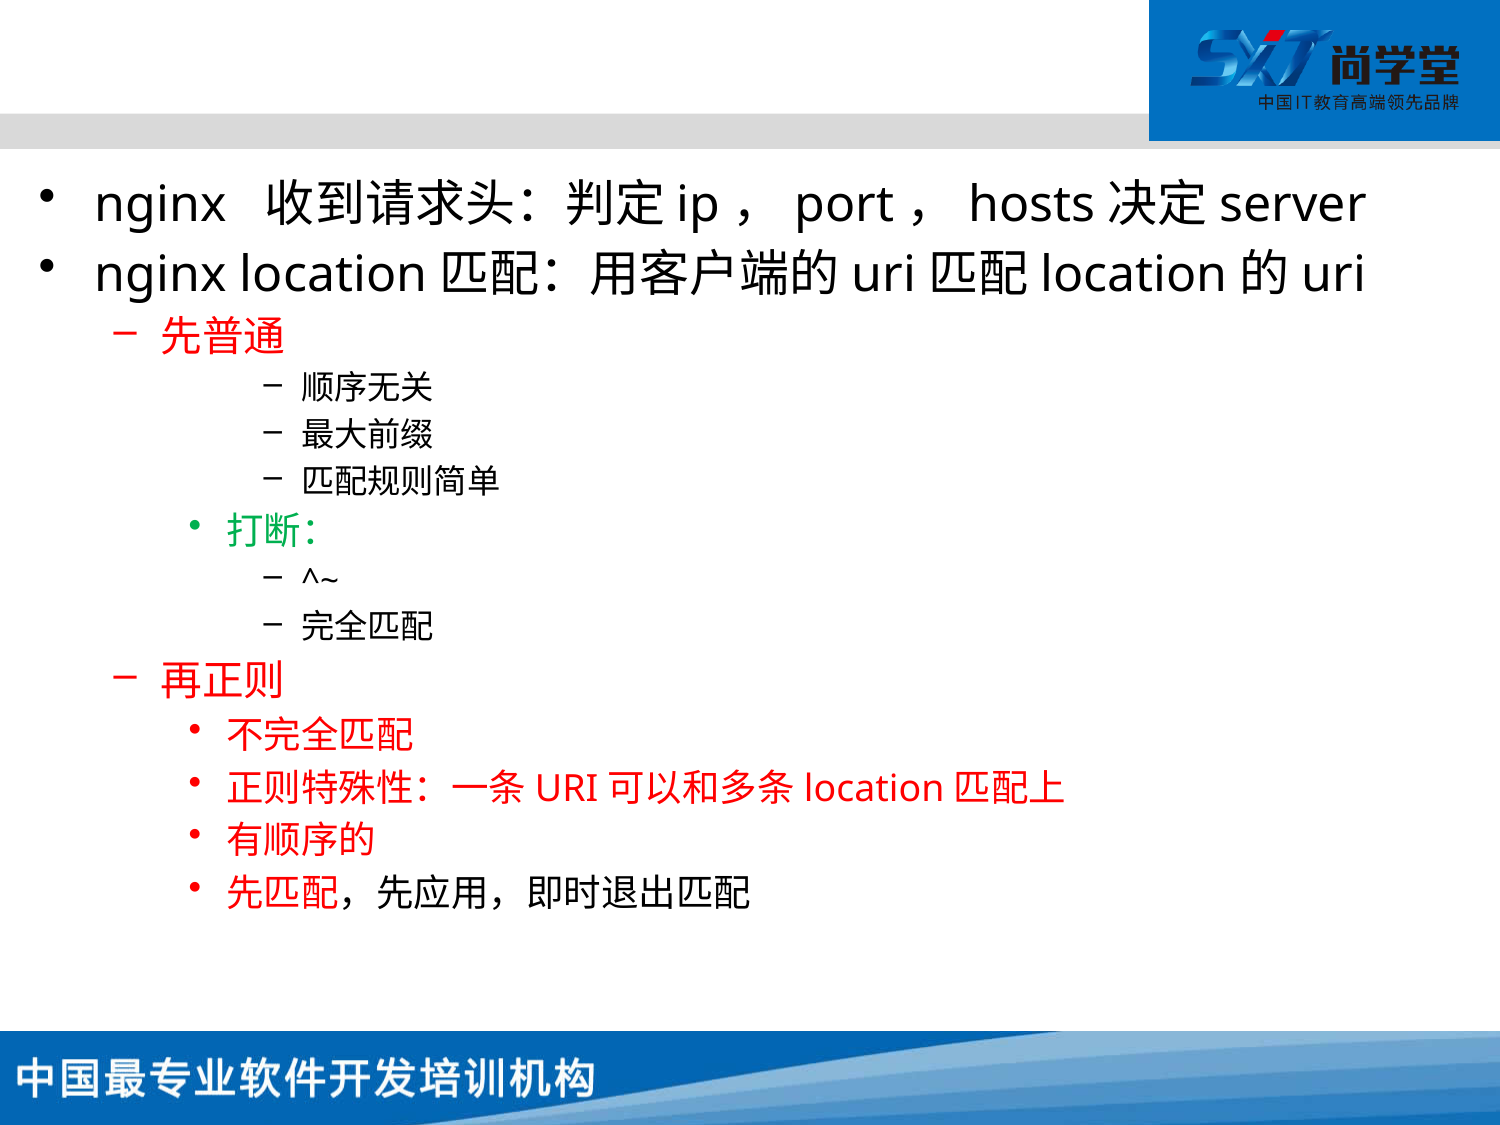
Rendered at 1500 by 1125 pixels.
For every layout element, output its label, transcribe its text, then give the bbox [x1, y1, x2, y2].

picture [1149, 0, 1500, 141]
picture [0, 1031, 1500, 1125]
list nginx 收到请求头：判定ip，port，hosts决定server nginx location匹配：用客户端的uri匹配location的uri 先普通 顺序无关 最大前缀 匹配规则简单 打断： ^~ 完全匹配 再正则 不完全匹配 正则特殊性：一条URI可以和多条location匹配上 有顺序的 先匹配，先应用，即时退出匹配 [23, 164, 1465, 997]
